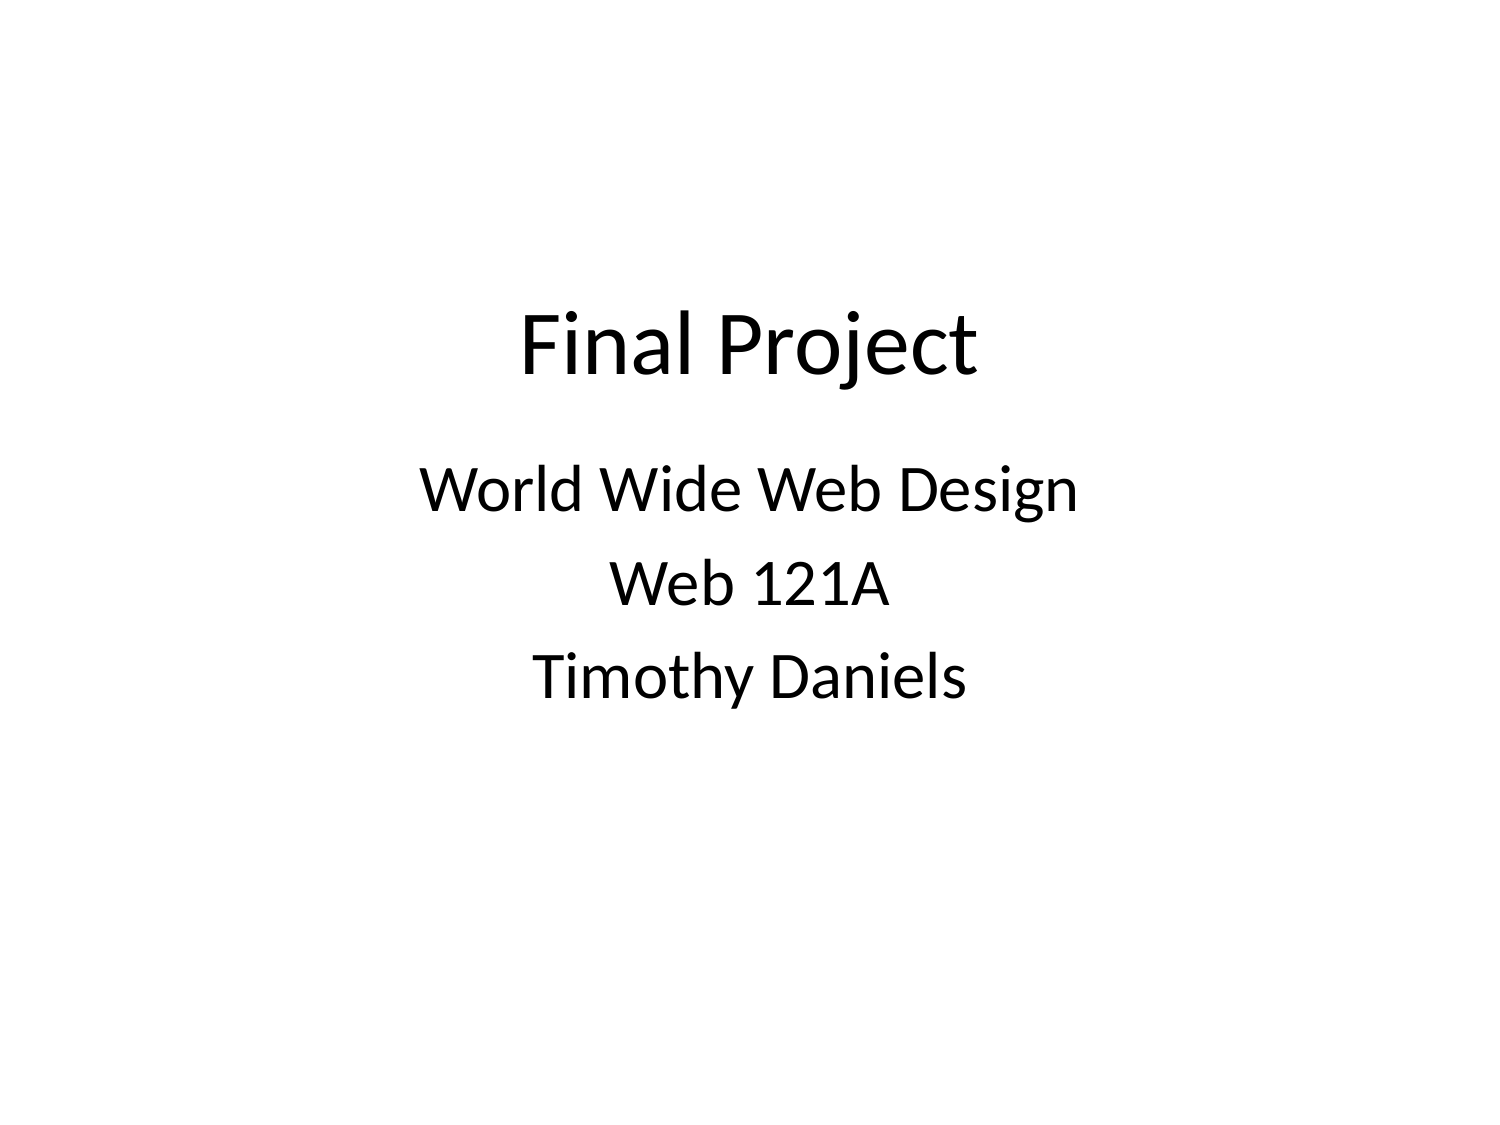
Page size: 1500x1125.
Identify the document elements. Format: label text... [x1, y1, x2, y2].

subtitle World Wide Web Design Web 121A Timothy Daniels [225, 437, 1275, 925]
title Final Project [112, 125, 1388, 550]
